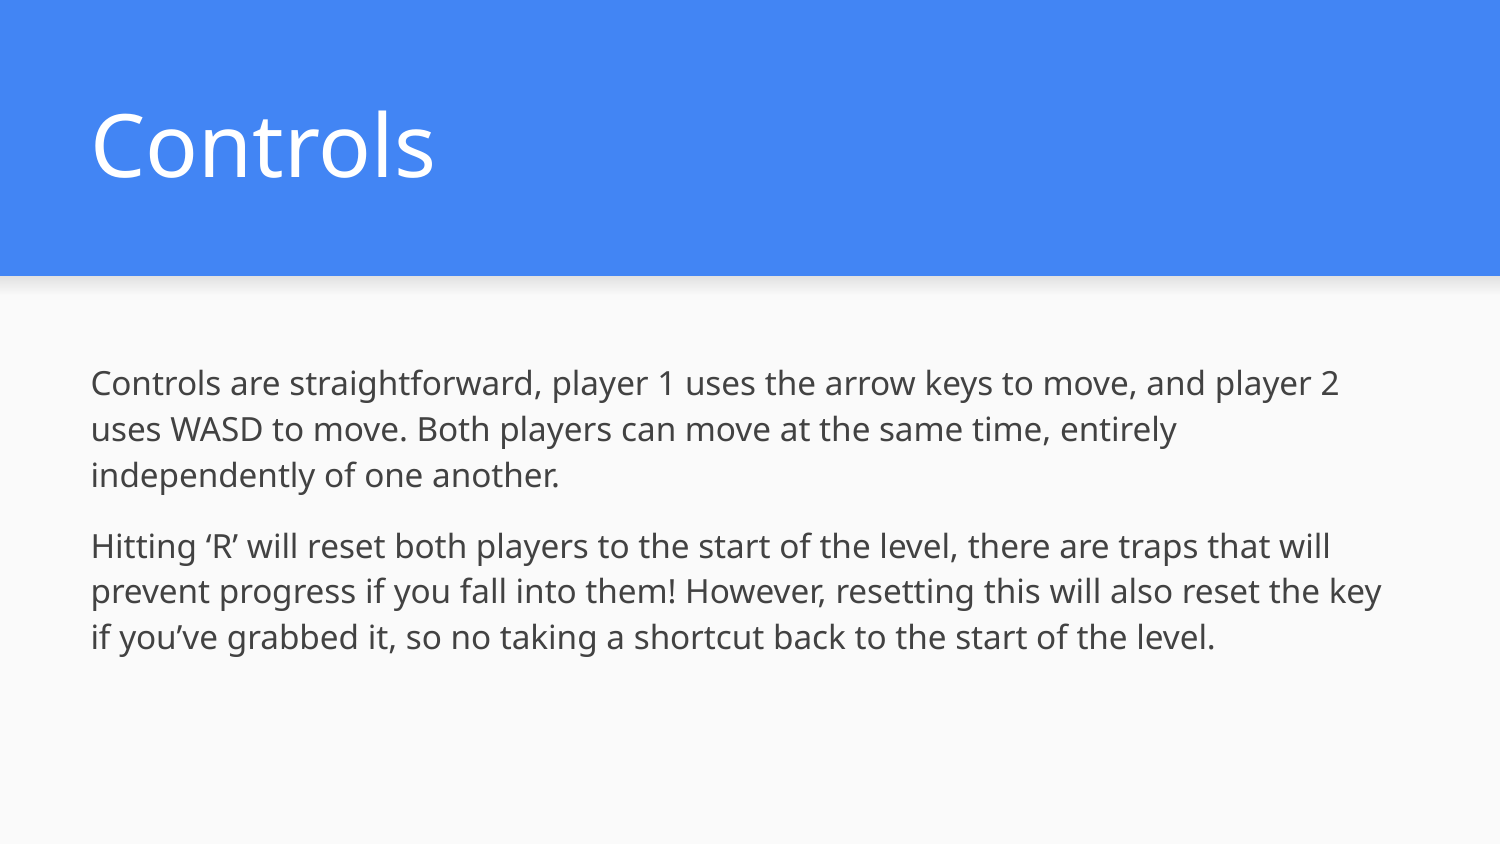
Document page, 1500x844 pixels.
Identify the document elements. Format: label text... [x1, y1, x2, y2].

list Controls are straightforward, player 1 uses the arrow keys to move, and player 2 uses WASD to move. Both players can move at the same time, entirely independently of one another. Hitting ‘R’ will reset both players to the start of the level, there are traps that will prevent progress if you fall into them! However, resetting this will also reset the key if you’ve grabbed it, so no taking a shortcut back to the start of the level. [75, 341, 1425, 786]
title Controls [75, 84, 1425, 211]
